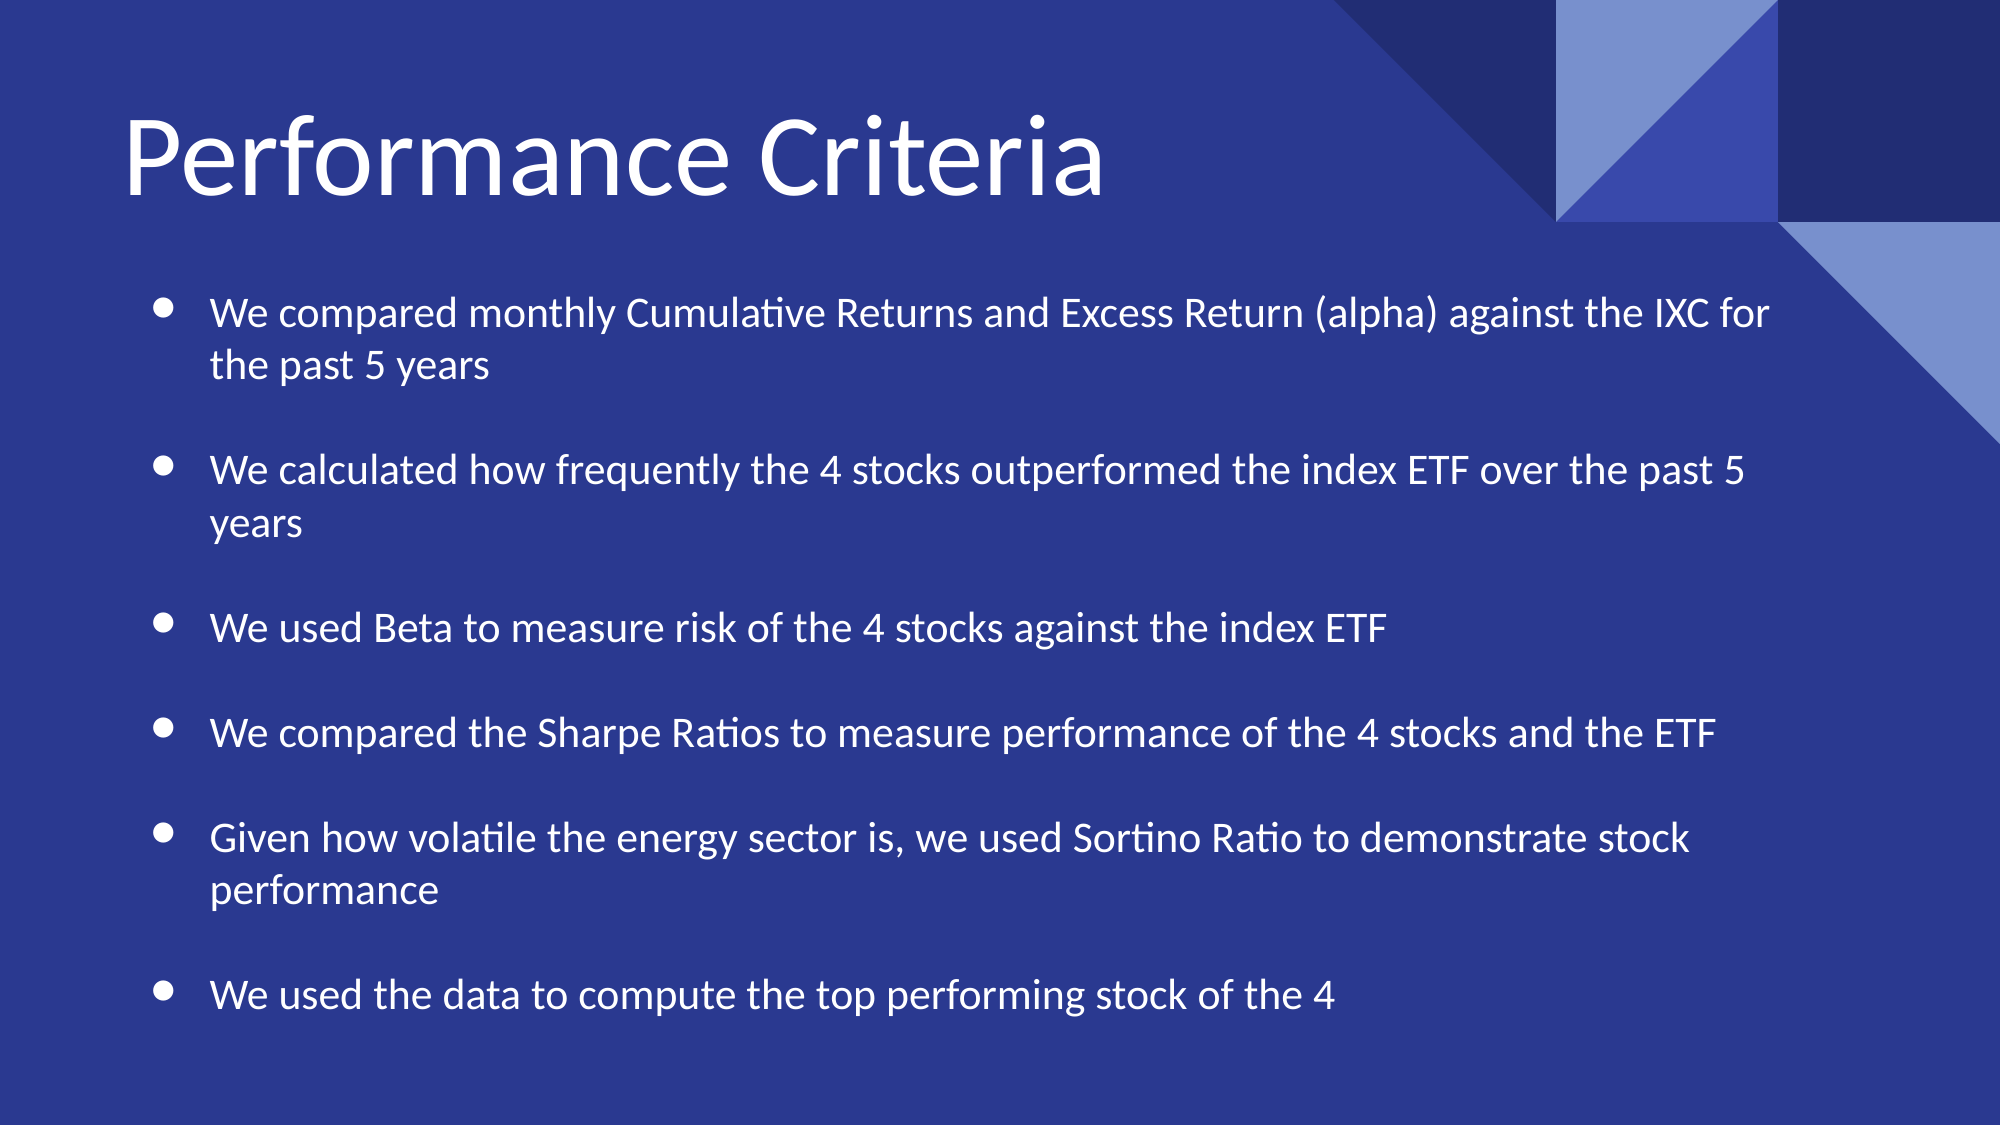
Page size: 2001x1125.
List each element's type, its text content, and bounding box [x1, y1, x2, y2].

title Performance Criteria [108, 118, 1469, 229]
text_box We compared monthly Cumulative Returns and Excess Return (alpha) against the IXC for the past 5 years We calculated how frequently the 4 stocks outperformed the index ETF over the past 5 years We used Beta to measure risk of the 4 stocks against the index ETF We compared the Sharpe Ratios to measure performance of the 4 stocks and the ETF Given how volatile the energy sector is, we used Sortino Ratio to demonstrate stock performance We used the data to compute the top performing stock of the 4 [119, 276, 1805, 1026]
